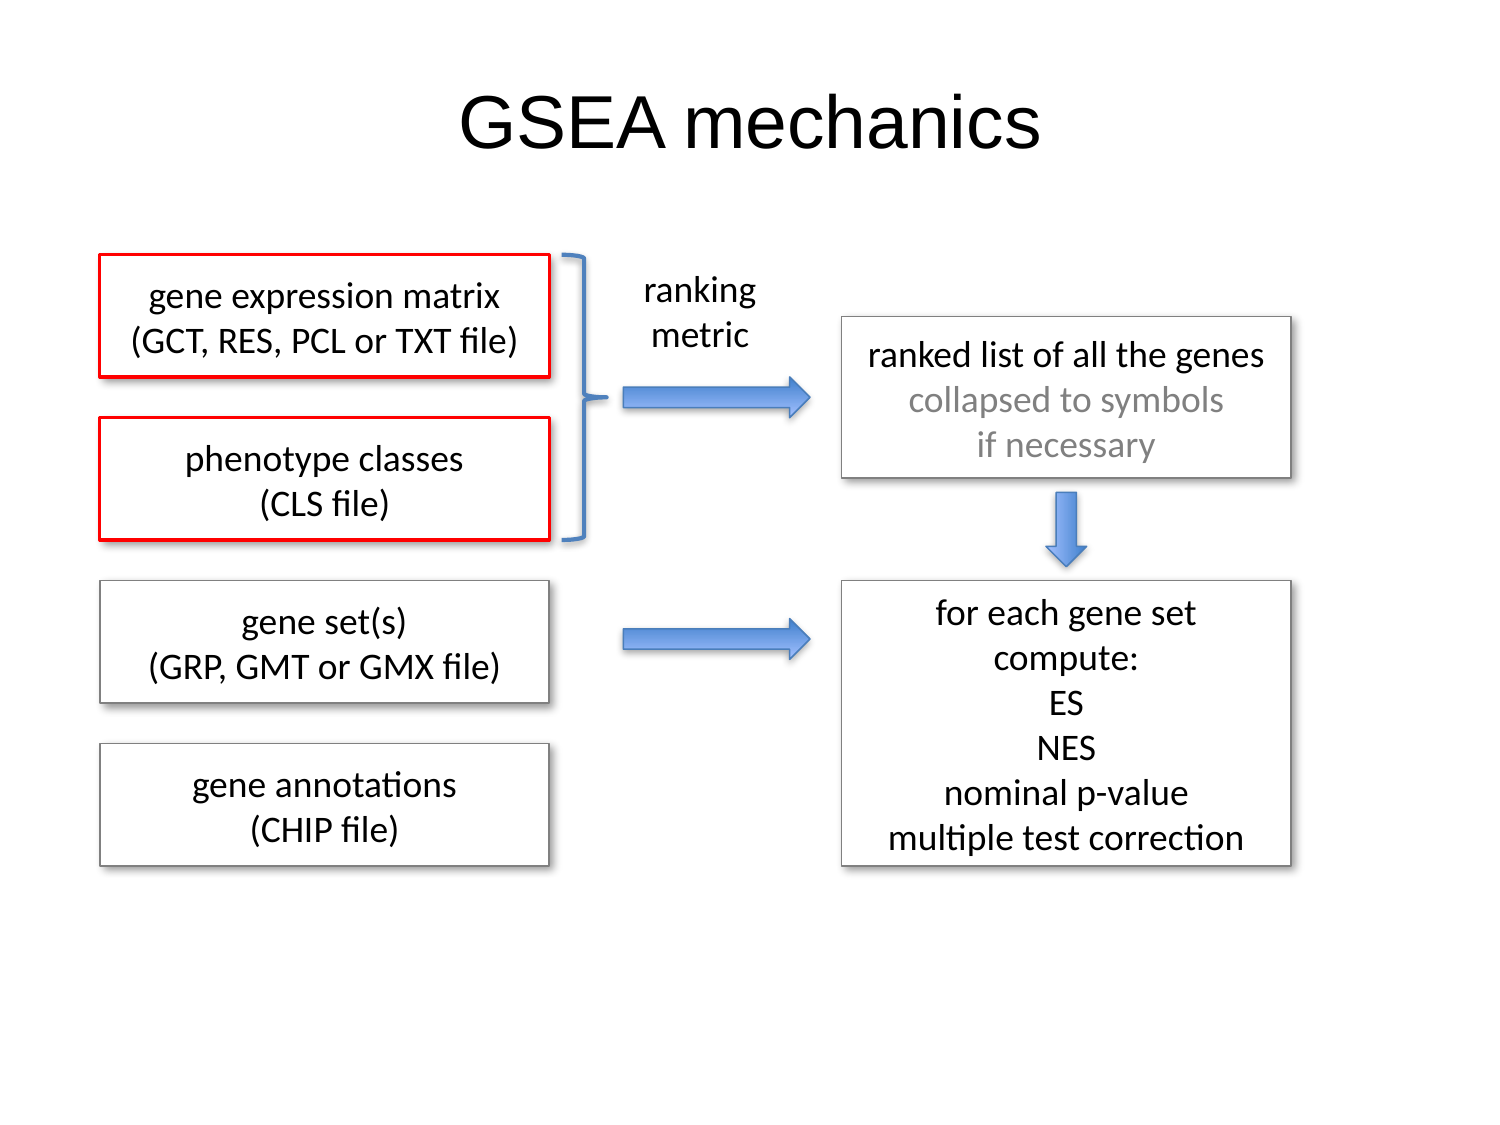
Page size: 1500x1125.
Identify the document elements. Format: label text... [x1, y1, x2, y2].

text_box [622, 376, 811, 419]
text_box gene expression matrix (GCT, RES, PCL or TXT file) [99, 254, 550, 378]
title GSEA mechanics [75, 45, 1425, 192]
text_box ranking metric [623, 257, 777, 363]
text_box [1045, 491, 1088, 568]
text_box [622, 617, 811, 661]
text_box gene annotations (CHIP file) [99, 743, 550, 867]
text_box phenotype classes (CLS file) [99, 417, 550, 541]
text_box ranked list of all the genes collapsed to symbols if necessary [841, 316, 1292, 479]
text_box gene set(s) (GRP, GMT or GMX file) [99, 580, 550, 704]
text_box [561, 252, 609, 543]
text_box for each gene set compute: ES NES nominal p-value multiple test correction [841, 580, 1292, 867]
